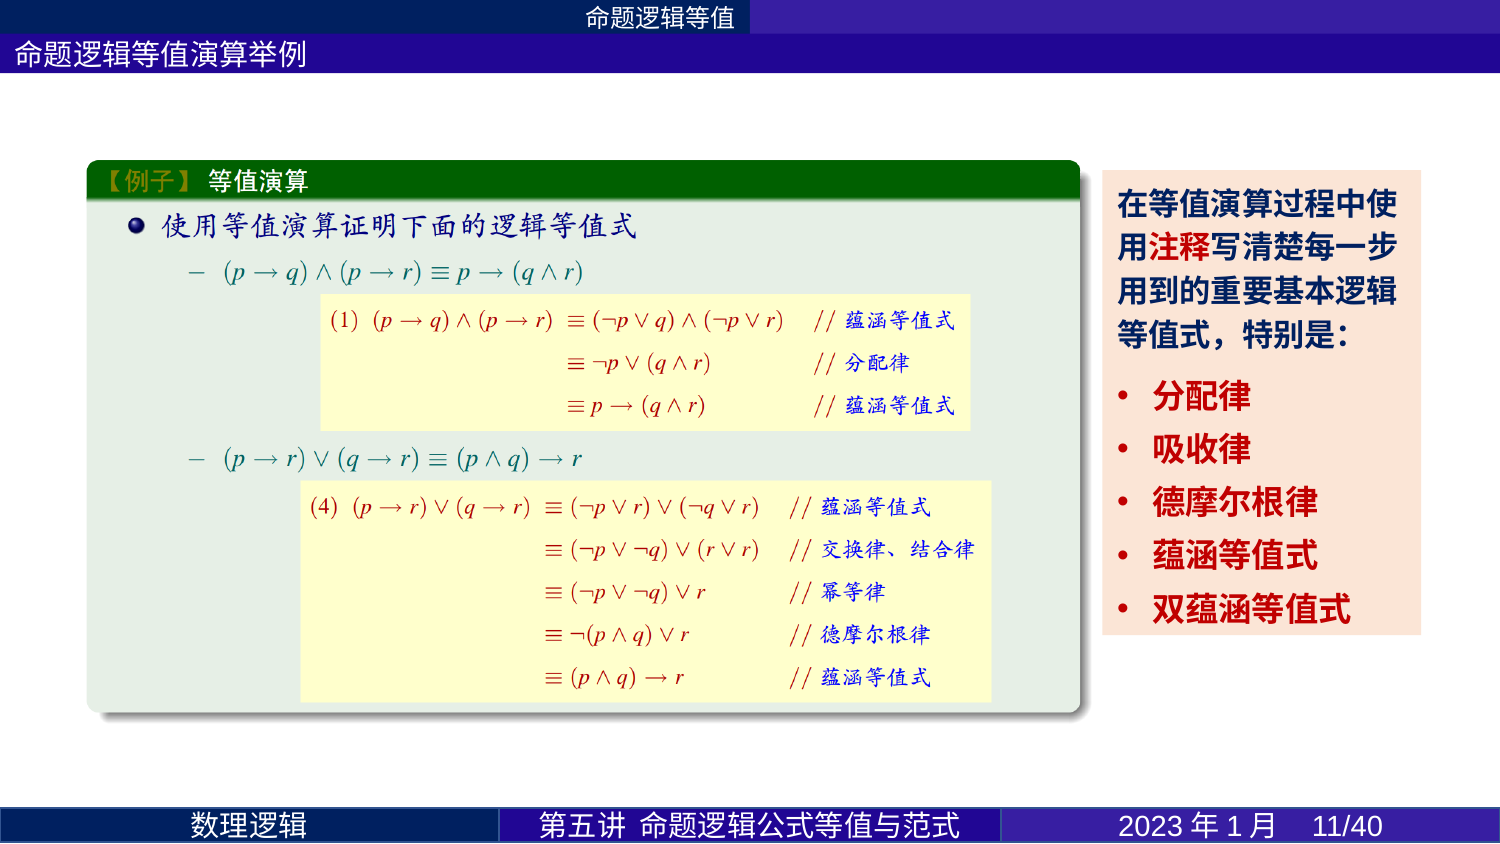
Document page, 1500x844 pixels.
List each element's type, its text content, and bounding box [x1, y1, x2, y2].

picture [82, 155, 1095, 726]
text_box 数理逻辑 [0, 807, 498, 843]
text_box [749, 0, 1500, 33]
text_box 第五讲 命题逻辑公式等值与范式 [498, 807, 1000, 843]
text_box 在等值演算过程中使用注释写清楚每一步用到的重要基本逻辑等值式，特别是： 分配律 吸收律 德摩尔根律 蕴涵等值式 双蕴涵等值式 [1102, 170, 1422, 636]
text_box 命题逻辑等值演算举例 [0, 33, 1500, 74]
text_box 2023年1月 11/40 [1000, 807, 1500, 843]
text_box 命题逻辑等值 [0, 0, 749, 33]
